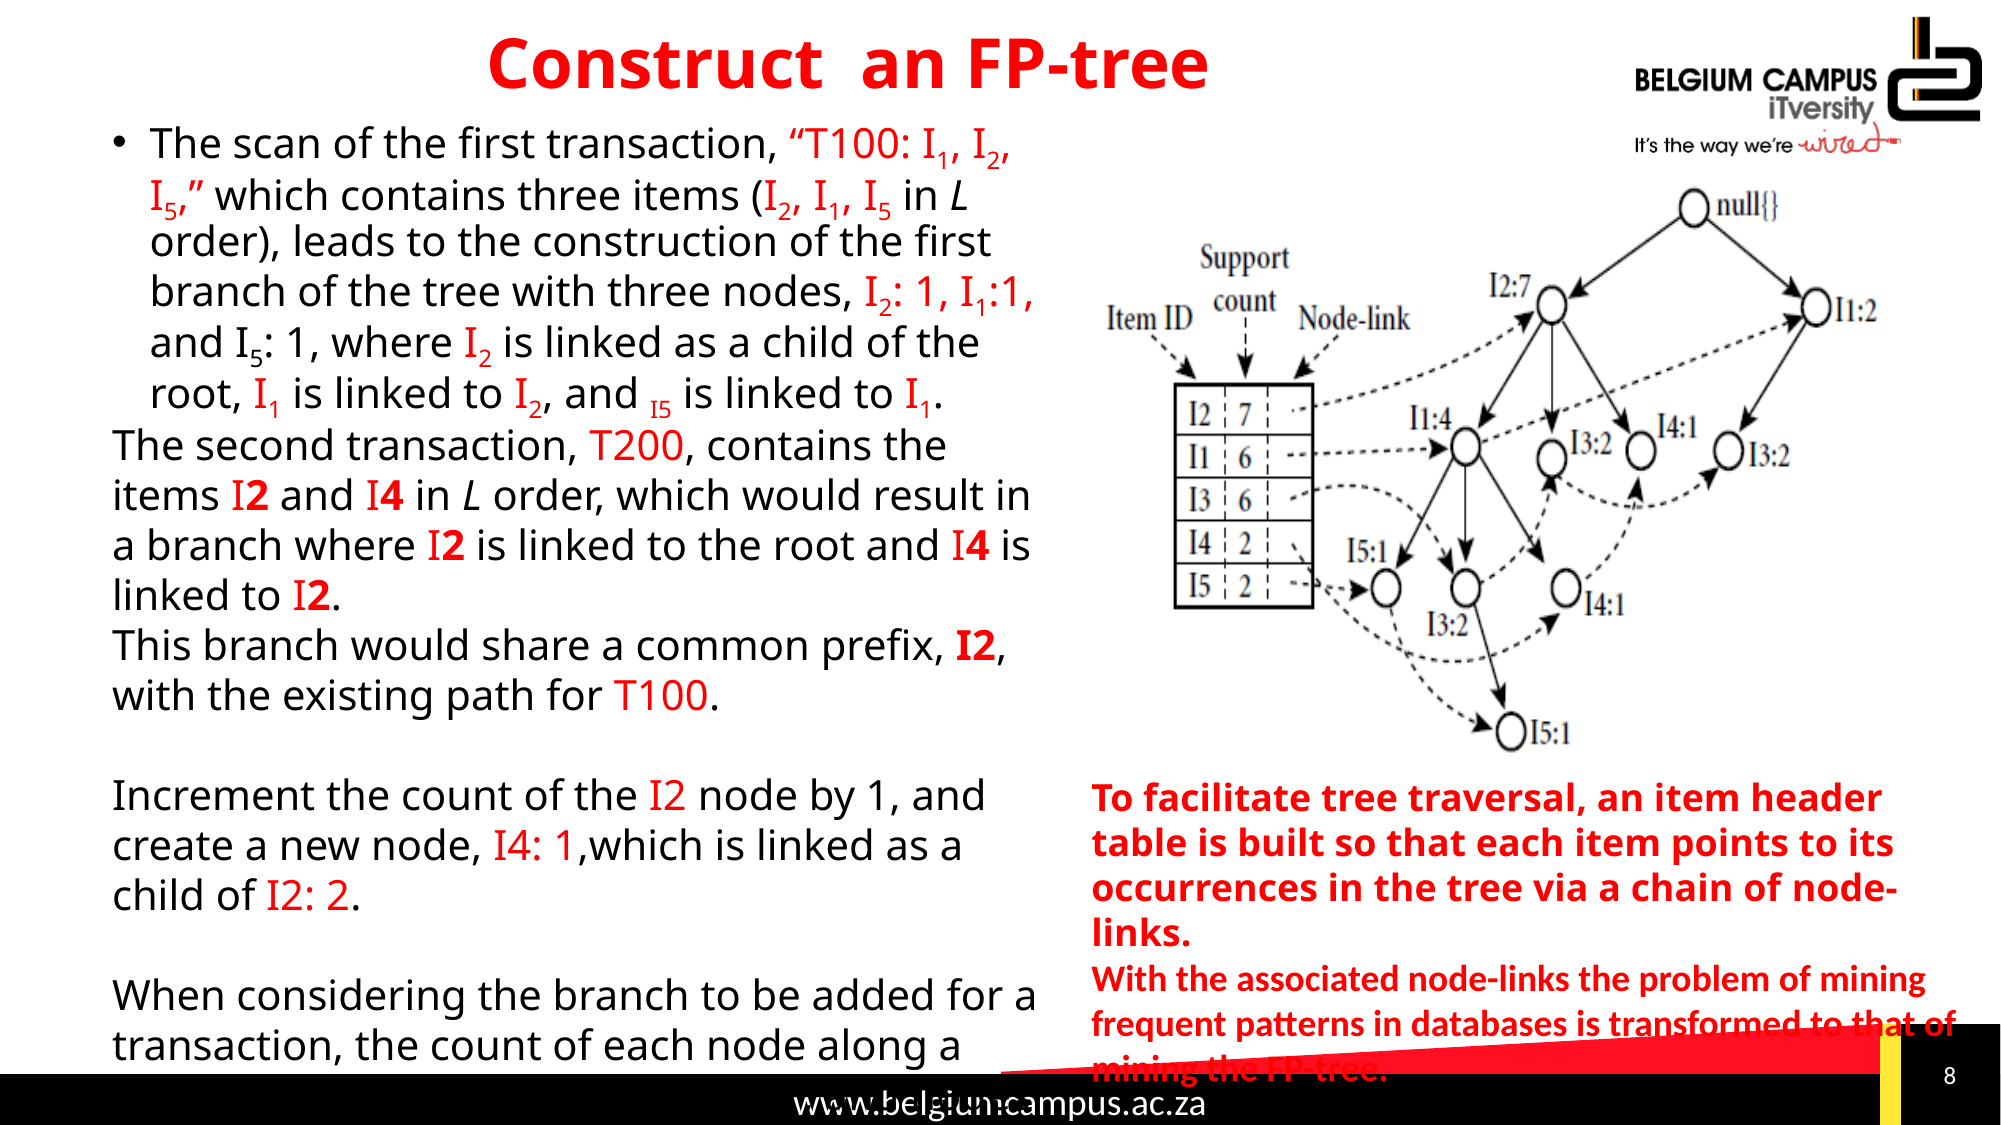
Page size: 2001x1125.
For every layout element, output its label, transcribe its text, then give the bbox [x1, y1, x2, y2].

picture [1076, 0, 1986, 767]
text_box The scan of the first transaction, “T100: I1, I2, I5,” which contains three items (I2, I1, I5 in L order), leads to the construction of the first branch of the tree with three nodes, I2: 1, I1:1, and I5: 1, where I2 is linked as a child of the root, I1 is linked to I2, and I5 is linked to I1. The second transaction, T200, contains the items I2 and I4 in L order, which would result in a branch where I2 is linked to the root and I4 is linked to I2. This branch would share a common prefix, I2, with the existing path for T100. Increment the count of the I2 node by 1, and create a new node, I4: 1,which is linked as a child of I2: 2. When considering the branch to be added for a transaction, the count of each node along a common prefix is incremented by 1, and nodes for the items following the prefix are created and linked accordingly [97, 110, 1077, 1125]
text_box To facilitate tree traversal, an item header table is built so that each item points to its occurrences in the tree via a chain of node-links. With the associated node-links the problem of mining frequent patterns in databases is transformed to that of mining the FP-tree. [1076, 766, 2000, 1096]
title Construct an FP-tree [132, 21, 1583, 111]
